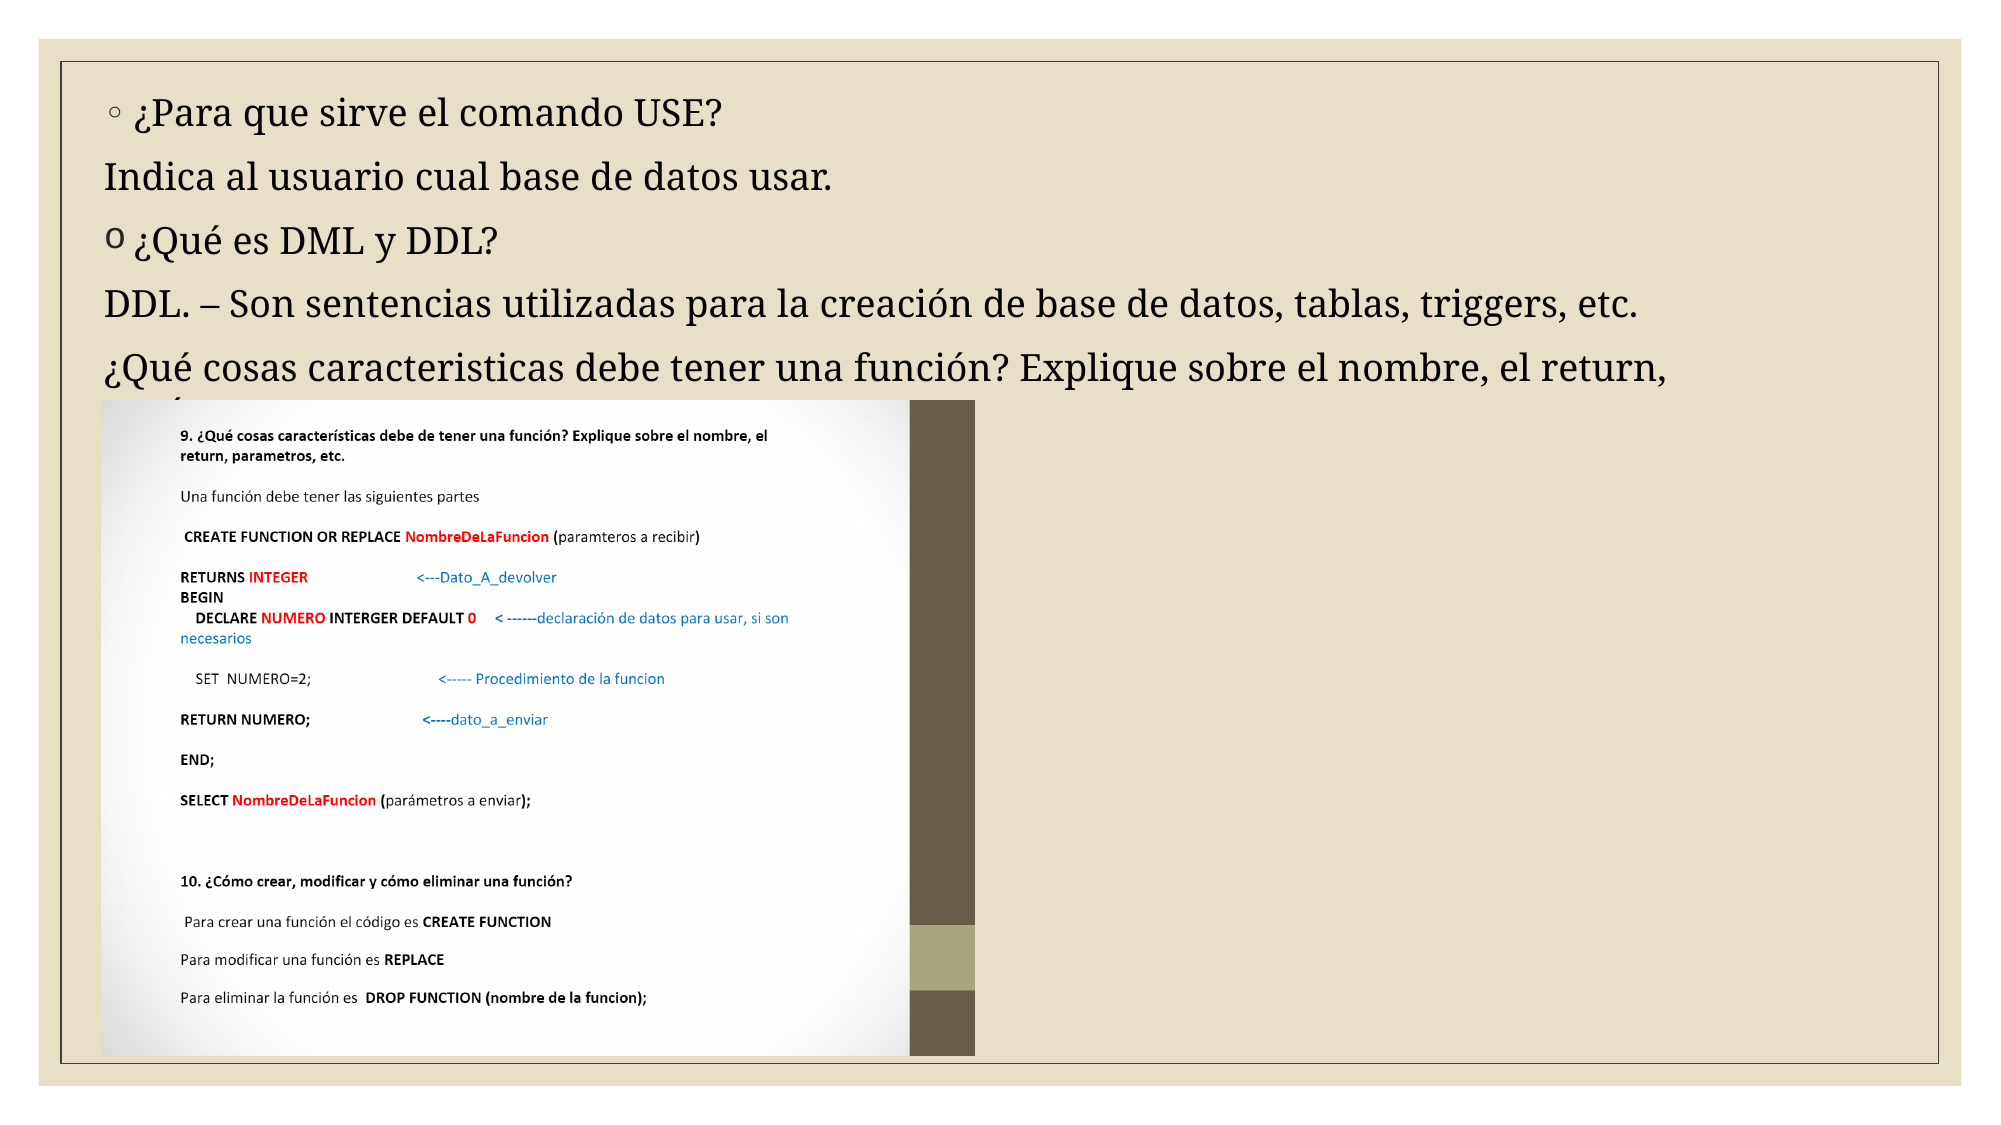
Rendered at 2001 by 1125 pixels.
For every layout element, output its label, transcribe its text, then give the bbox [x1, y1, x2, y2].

picture [101, 400, 975, 1056]
list ¿Para que sirve el comando USE? Indica al usuario cual base de datos usar. ¿Qué es DML y DDL? DDL. – Son sentencias utilizadas para la creación de base de datos, tablas, triggers, etc. ¿Qué cosas caracteristicas debe tener una función? Explique sobre el nombre, el return, parámetros, etc. [88, 81, 1848, 1043]
